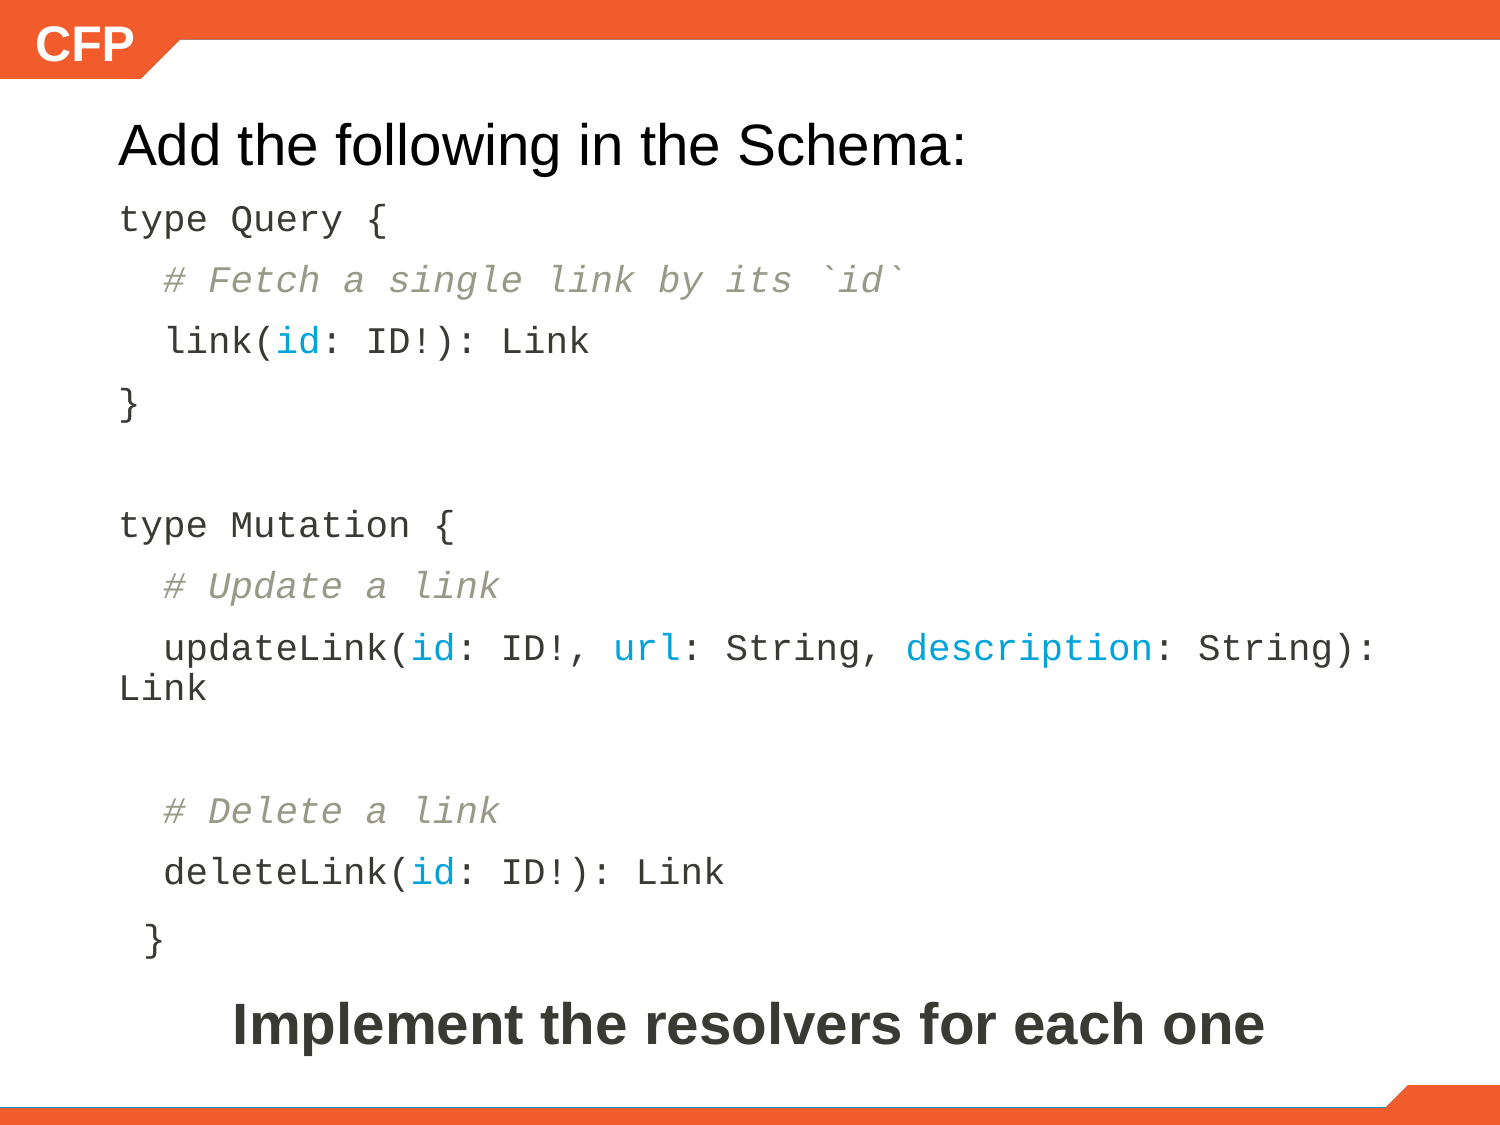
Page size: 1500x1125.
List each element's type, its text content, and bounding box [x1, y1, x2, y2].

list Add the following in the Schema: type Query { # Fetch a single link by its `id` link(id: ID!): Link } type Mutation { # Update a link updateLink(id: ID!, url: String, description: String): Link # Delete a link deleteLink(id: ID!): Link } Implement the resolvers for each one [103, 107, 1397, 1069]
